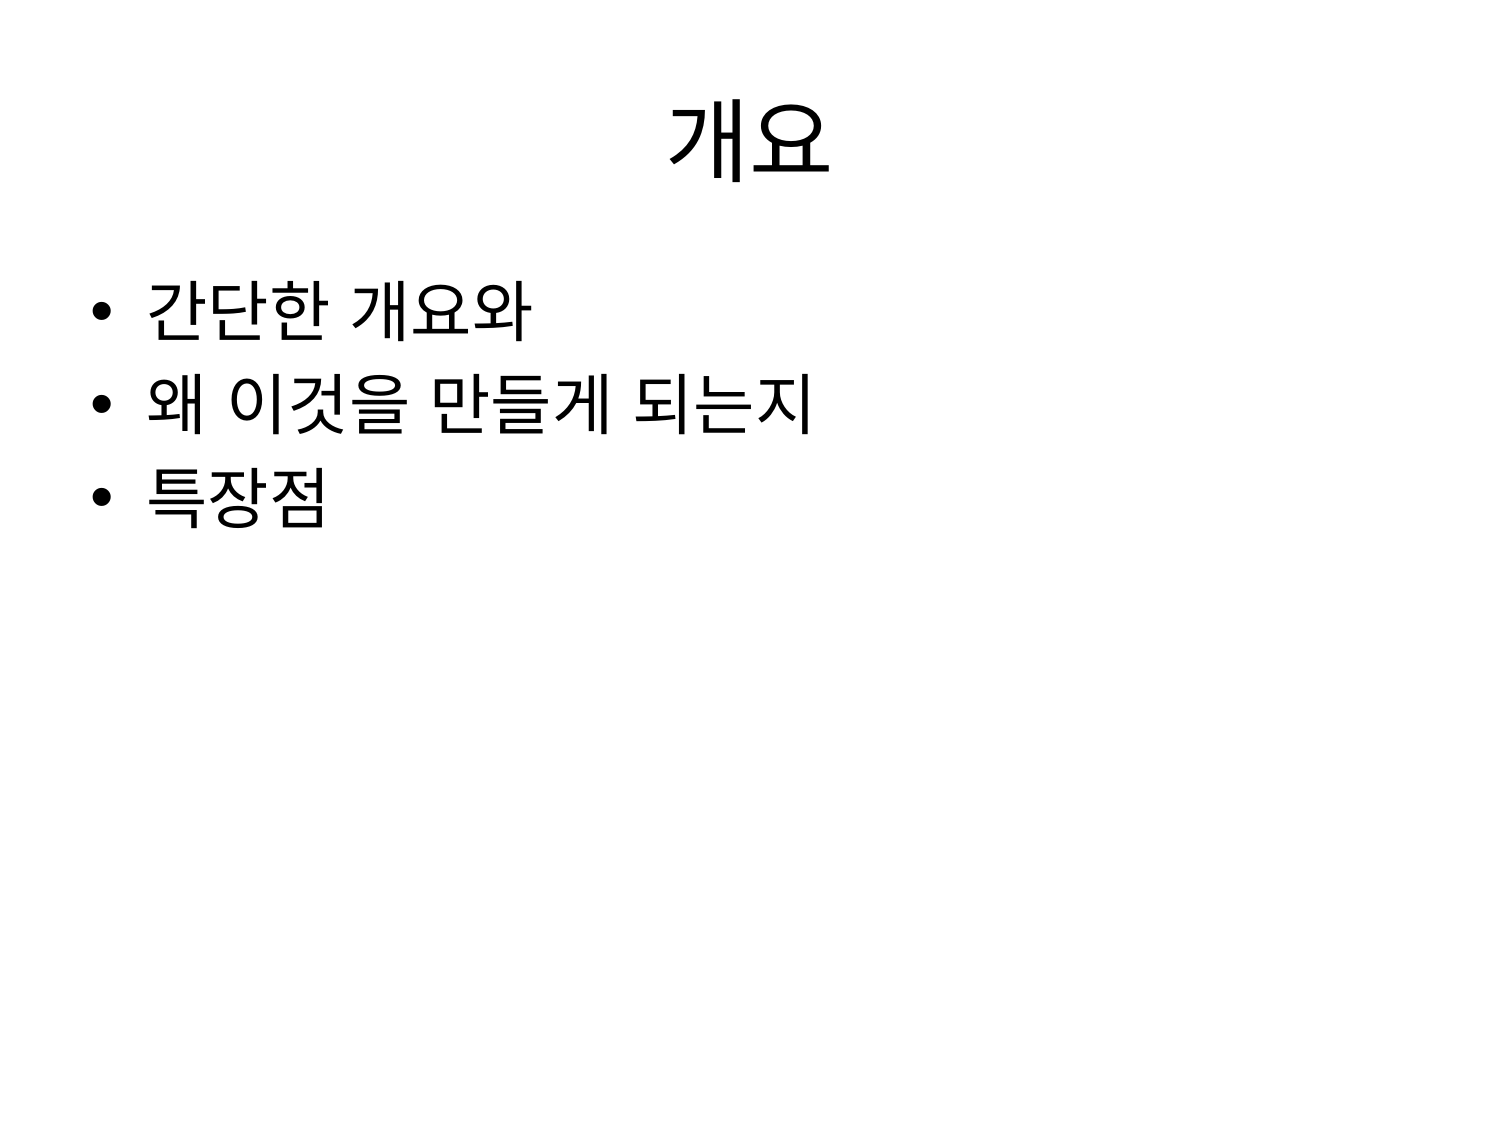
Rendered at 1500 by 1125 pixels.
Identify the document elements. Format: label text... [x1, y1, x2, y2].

list 간단한 개요와 왜 이것을 만들게 되는지 특장점 [75, 262, 1425, 1005]
title 개요 [75, 45, 1425, 233]
